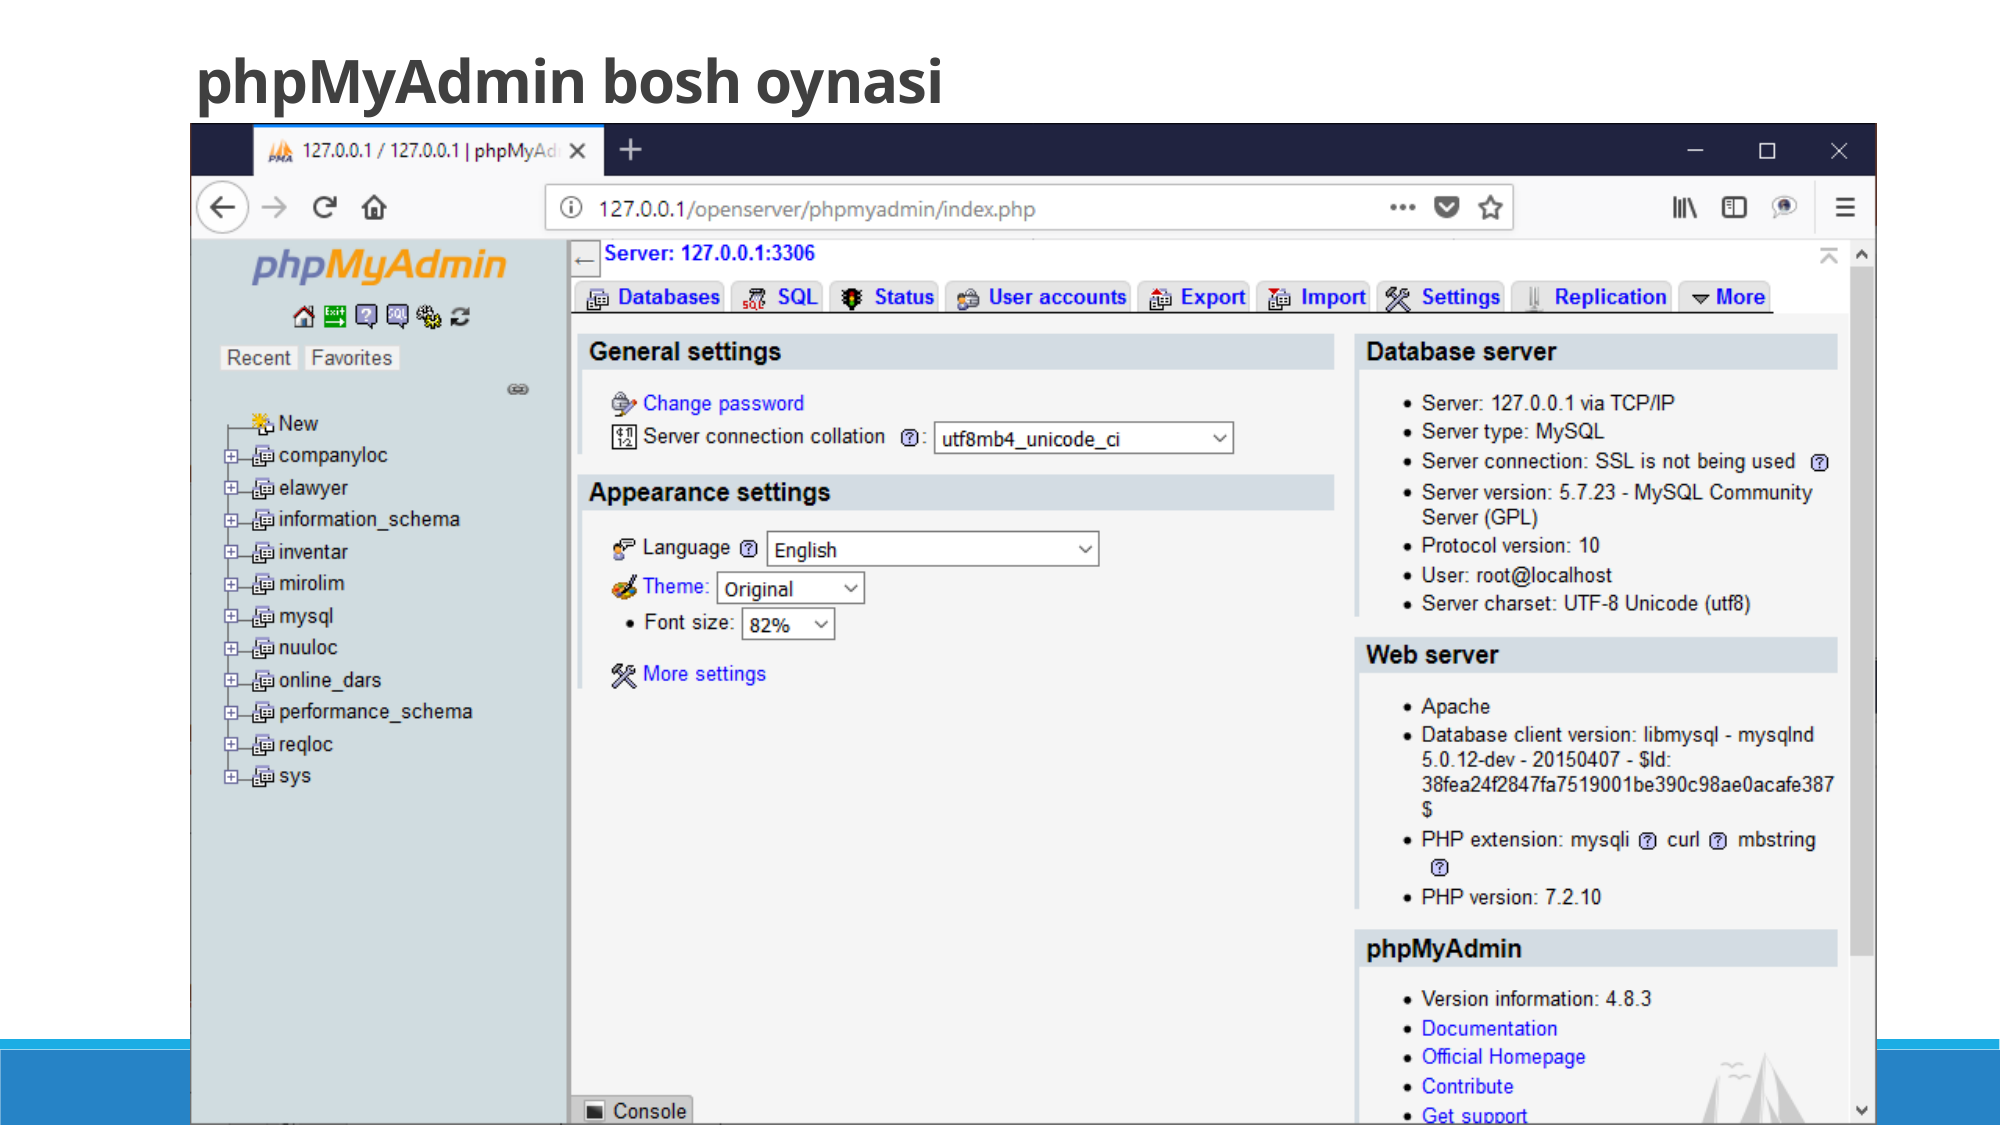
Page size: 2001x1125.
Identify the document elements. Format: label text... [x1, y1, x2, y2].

title phpMyAdmin bosh oynasi [180, 47, 1830, 124]
picture [190, 122, 1878, 1125]
